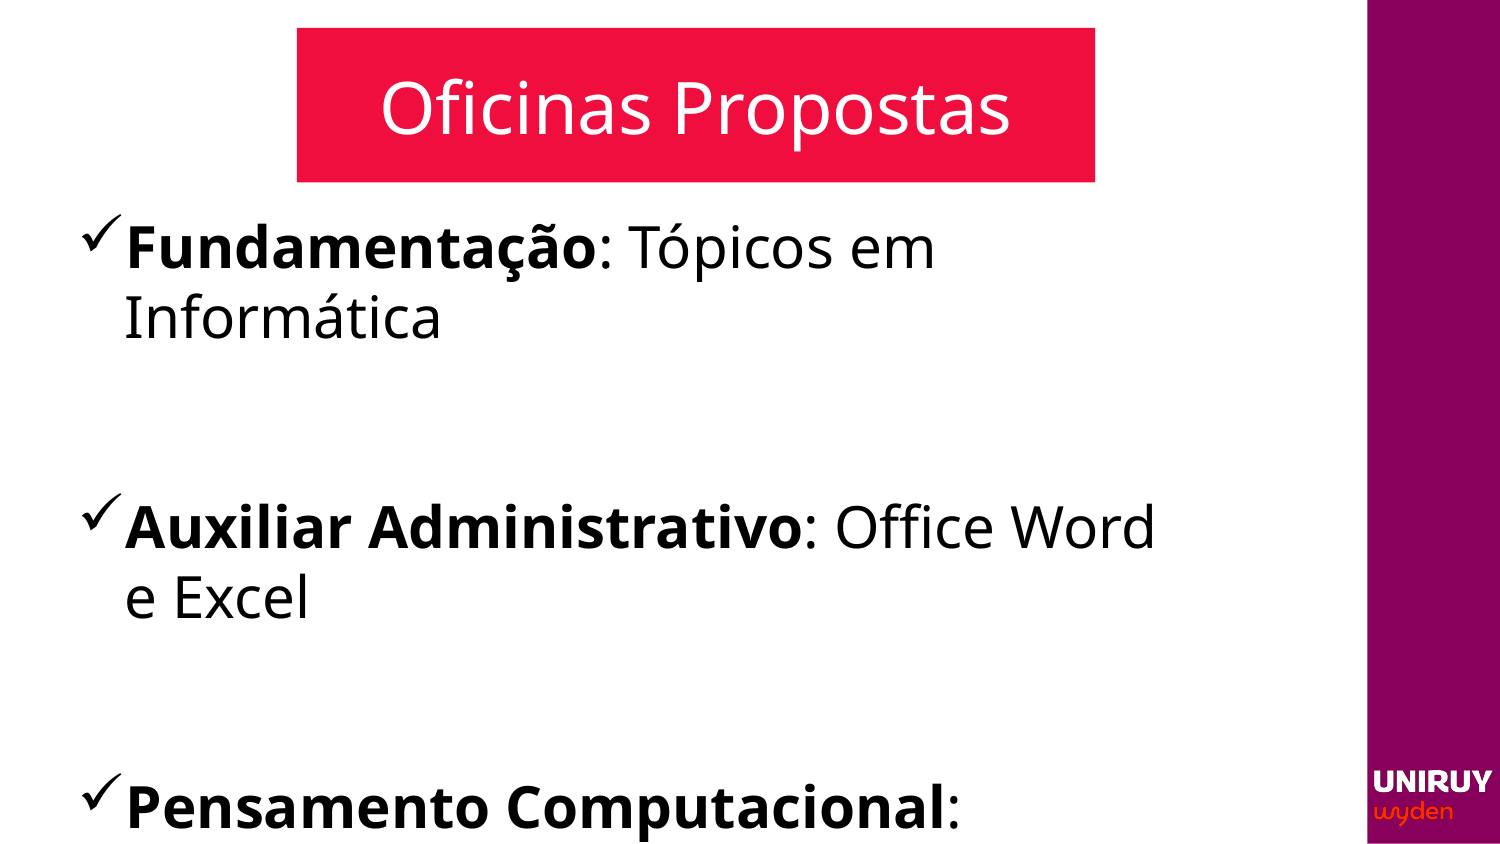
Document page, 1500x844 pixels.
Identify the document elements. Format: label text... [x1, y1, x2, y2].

title Oficinas Propostas [296, 27, 1096, 184]
text_box Fundamentação: Tópicos em Informática Auxiliar Administrativo: Office Word e Excel Pensamento Computacional: Programação Python [62, 202, 1215, 844]
picture [1374, 770, 1493, 827]
